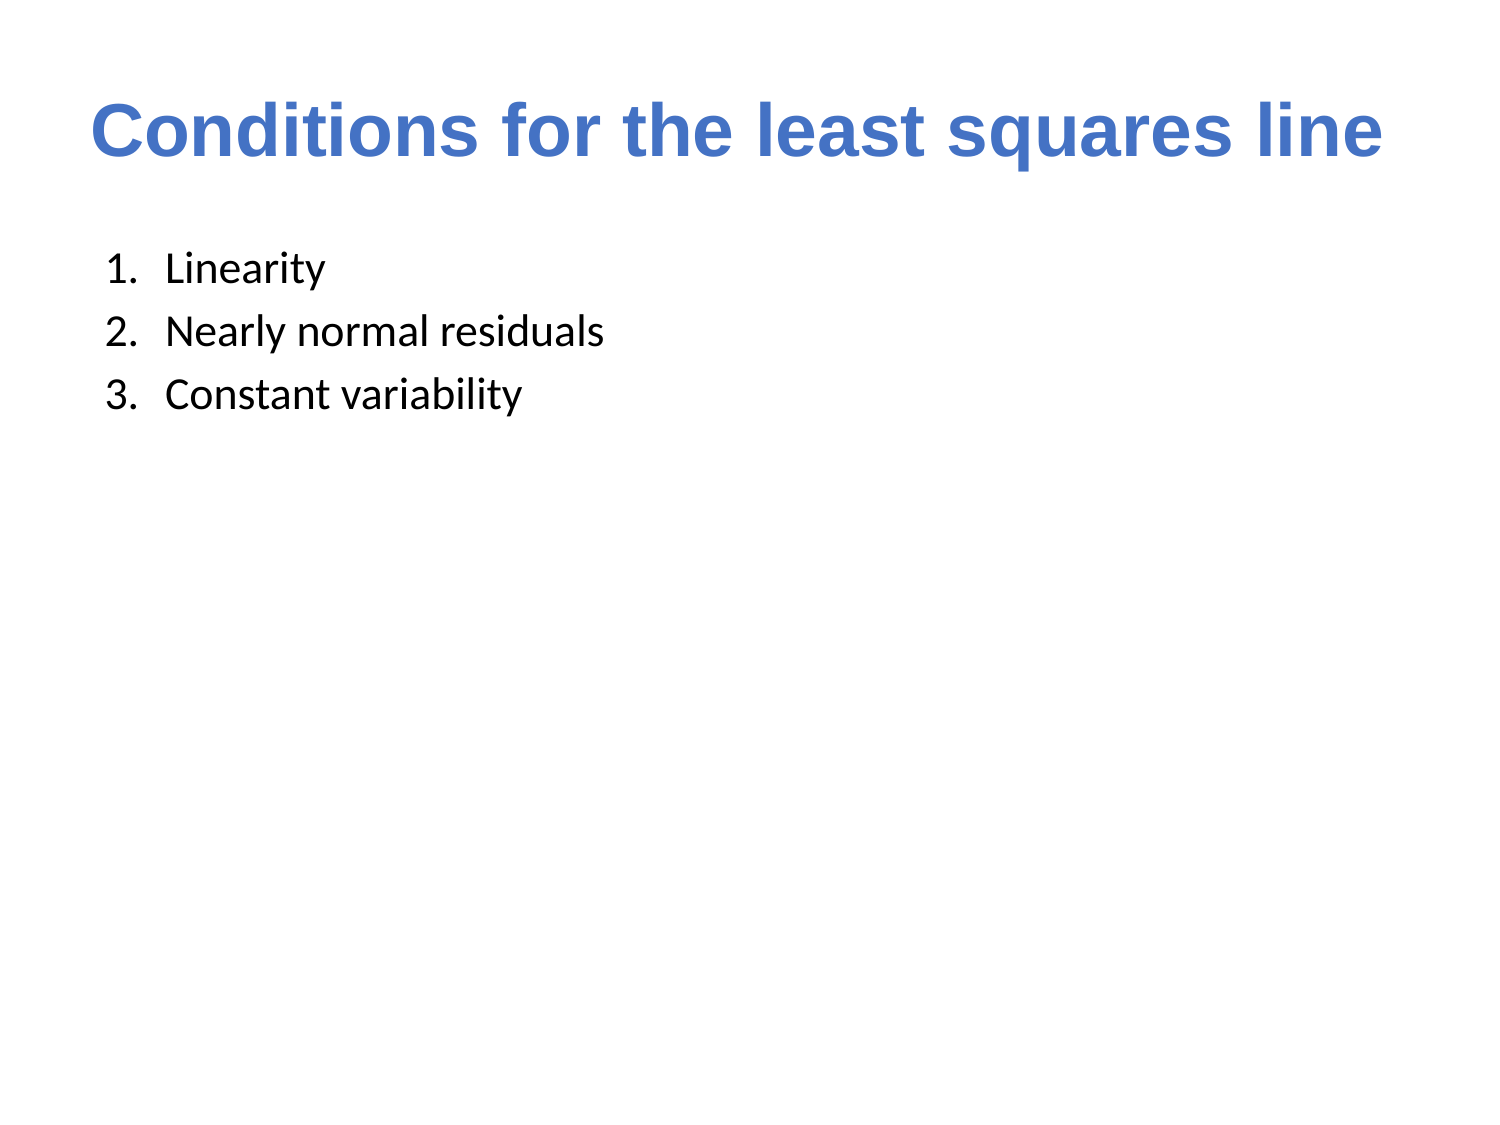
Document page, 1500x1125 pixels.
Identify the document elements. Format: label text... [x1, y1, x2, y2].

list Linearity Nearly normal residuals Constant variability [75, 214, 1359, 893]
title Conditions for the least squares line [75, 0, 1425, 188]
